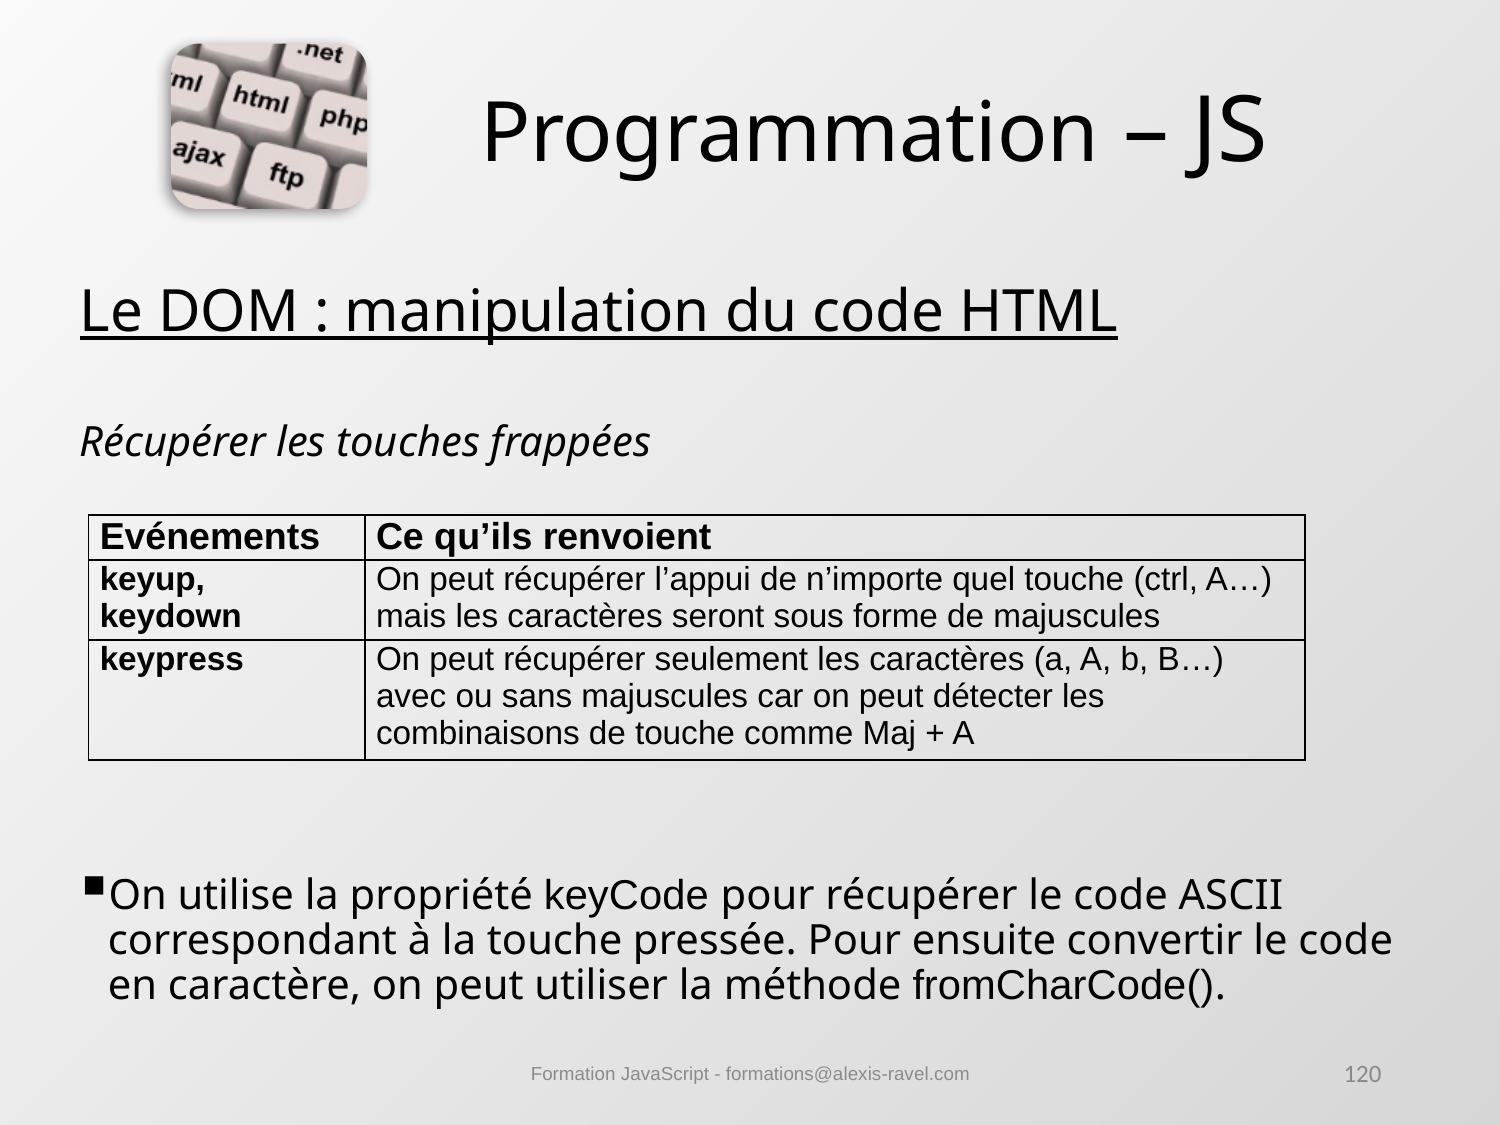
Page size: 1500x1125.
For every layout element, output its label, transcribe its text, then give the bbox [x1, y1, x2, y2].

table_cell keypress [89, 641, 364, 759]
table_cell On peut récupérer seulement les caractères (a, A, b, B…) avec ou sans majuscules car on peut détecter les combinaisons de touche comme Maj + A [366, 641, 1304, 759]
table_header Evénements [89, 516, 364, 559]
list Le DOM : manipulation du code HTML Récupérer les touches frappées On utilise la propriété keyCode pour récupérer le code ASCII correspondant à la touche pressée. Pour ensuite convertir le code en caractère, on peut utiliser la méthode fromCharCode(). [64, 208, 1459, 1059]
table_cell On peut récupérer l’appui de n’importe quel touche (ctrl, A…) mais les caractères seront sous forme de majuscules [366, 561, 1304, 639]
picture [171, 43, 368, 209]
table_header Ce qu’ils renvoient [366, 516, 1304, 559]
slide_number 120 [1059, 1042, 1397, 1103]
text_box Programmation – JS [350, 42, 1436, 206]
table_cell keyup, keydown [89, 561, 364, 639]
footer Formation JavaScript - formations@alexis-ravel.com [496, 1042, 1004, 1103]
